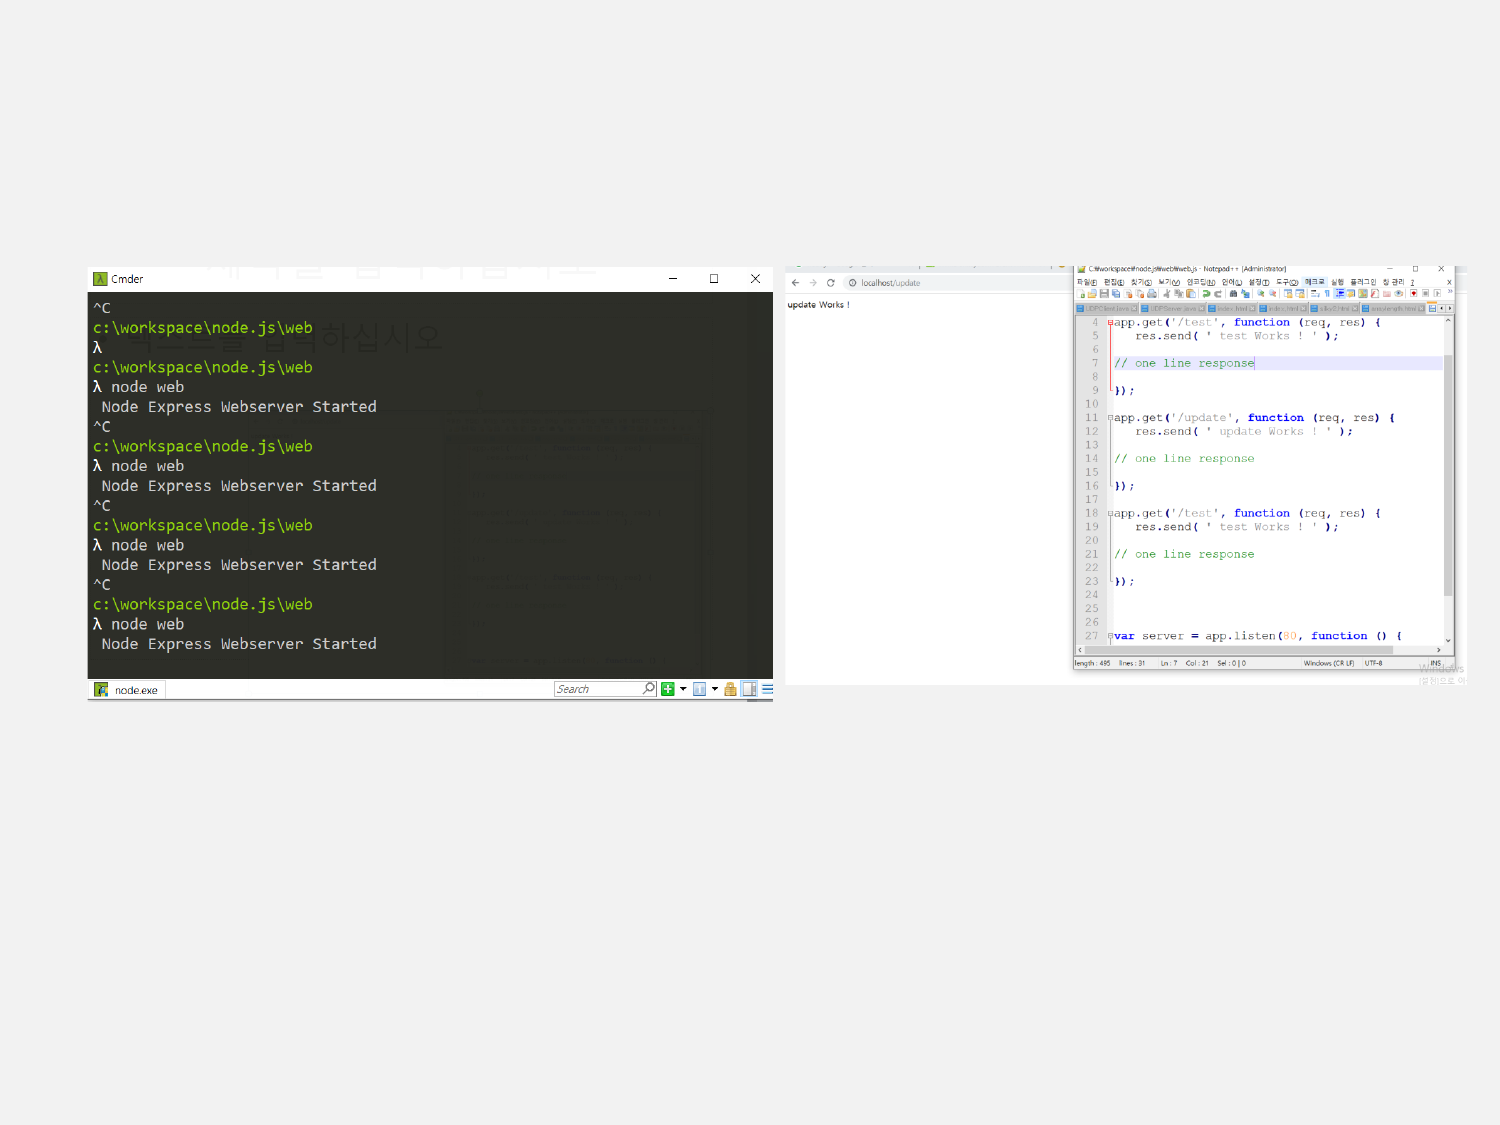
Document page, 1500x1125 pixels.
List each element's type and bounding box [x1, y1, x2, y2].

picture [785, 266, 1468, 685]
picture [87, 266, 774, 703]
